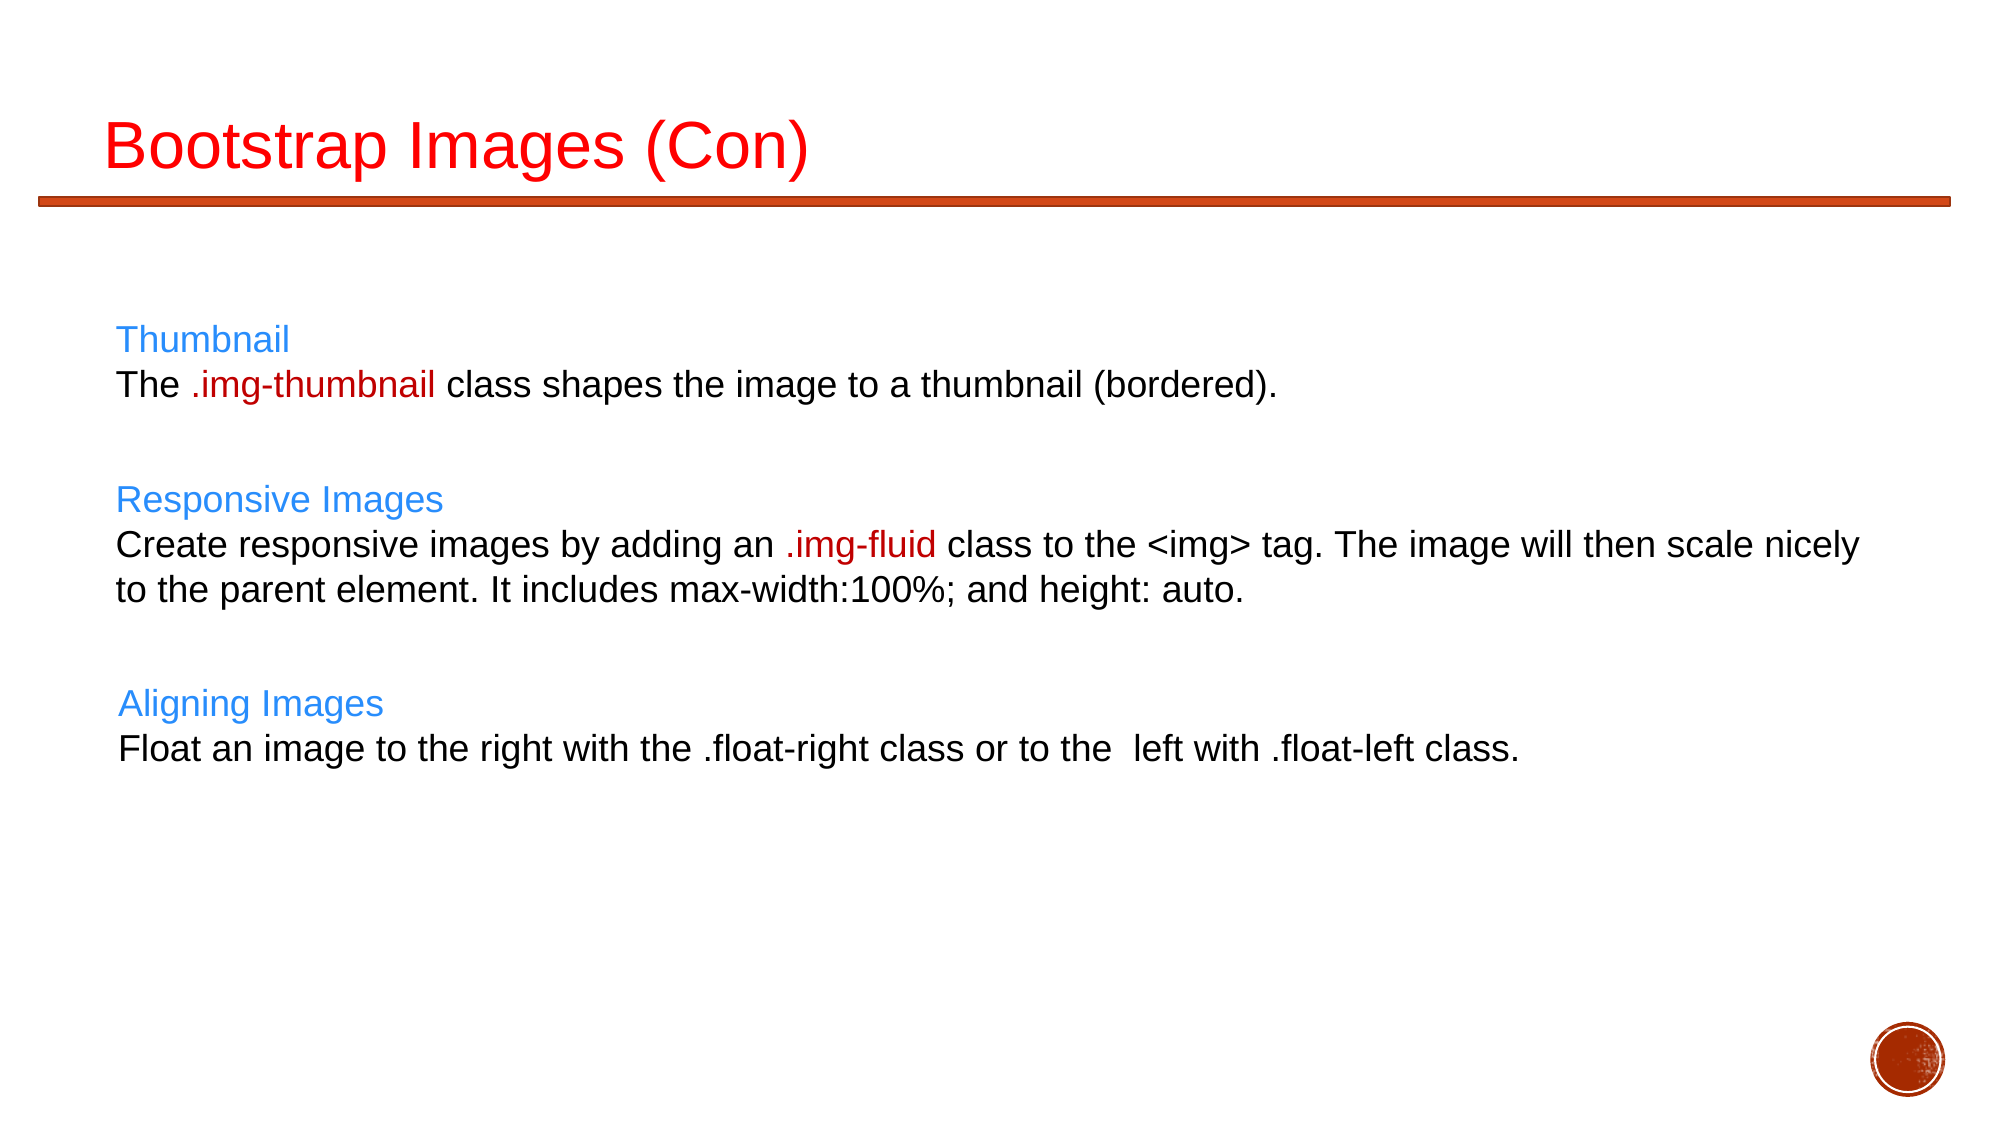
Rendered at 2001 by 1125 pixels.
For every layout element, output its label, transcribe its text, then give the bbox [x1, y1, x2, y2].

text_box Responsive Images Create responsive images by adding an .img-fluid class to the <img> tag. The image will then scale nicely to the parent element. It includes max-width:100%; and height: auto. [100, 467, 1895, 617]
text_box [1893, 196, 1951, 207]
title Bootstrap Images (Con) [88, 64, 1893, 231]
text_box Aligning Images Float an image to the right with the .float-right class or to the left with .float-left class. [103, 671, 1897, 777]
text_box Thumbnail The .img-thumbnail class shapes the image to a thumbnail (bordered). [100, 307, 1778, 413]
text_box [38, 196, 88, 207]
